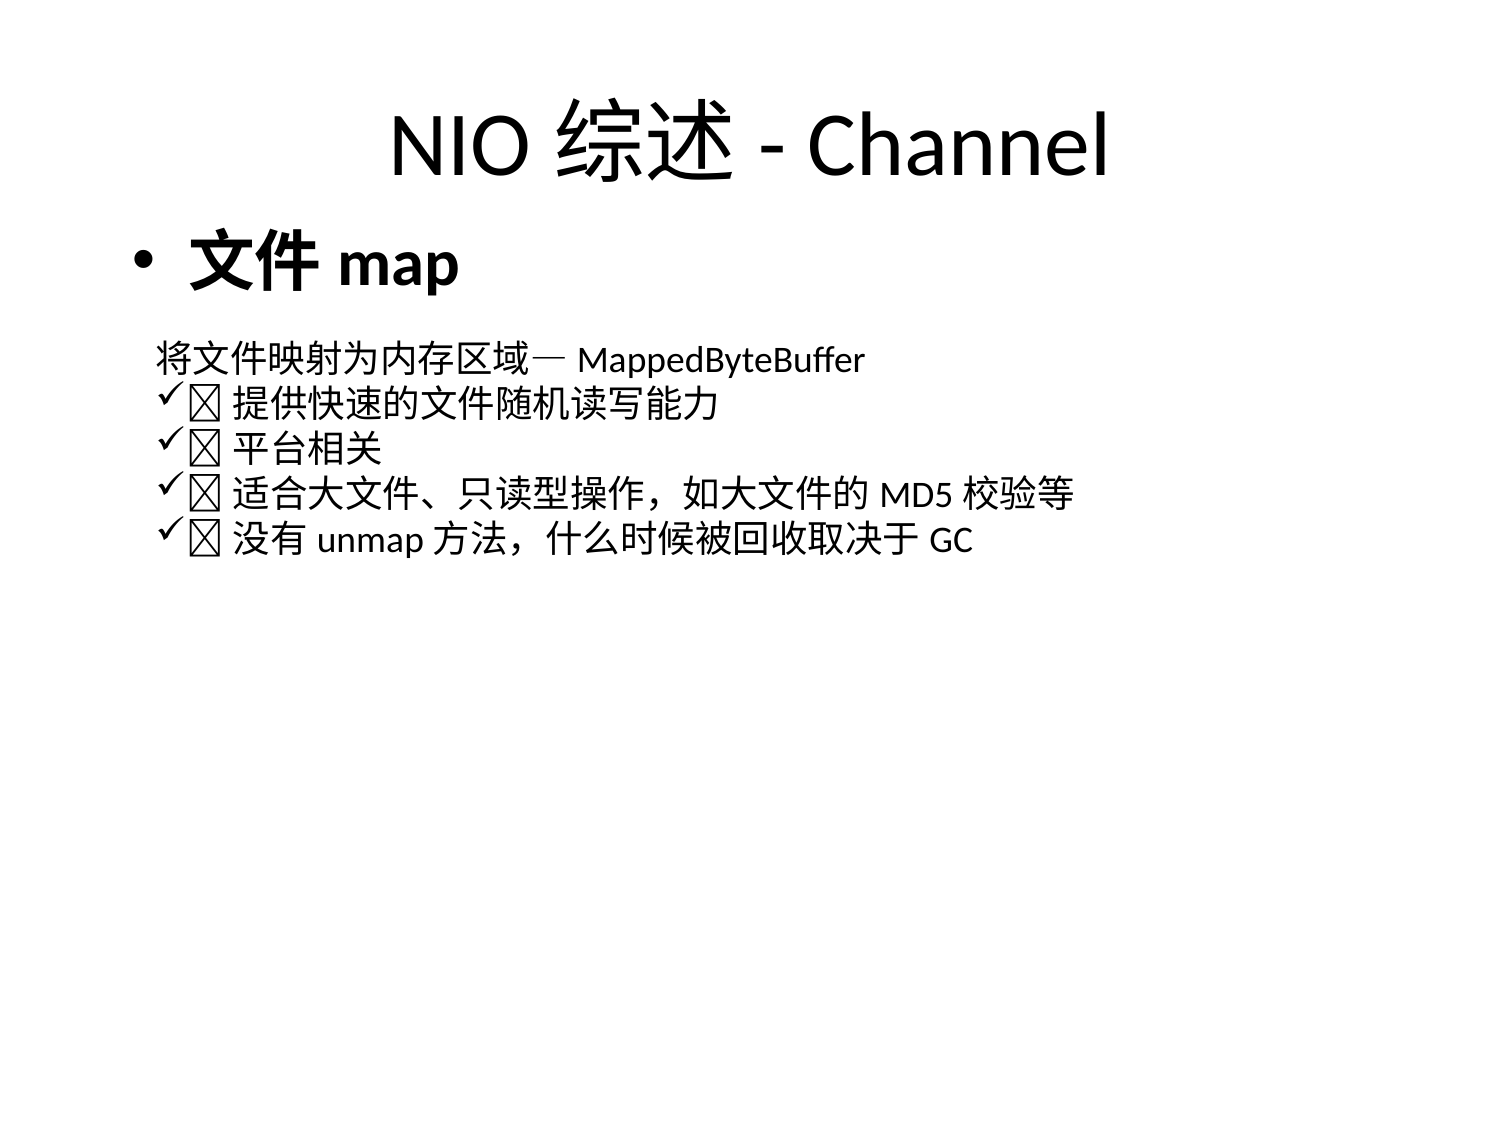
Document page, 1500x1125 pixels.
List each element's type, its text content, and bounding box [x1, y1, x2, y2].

title NIO综述- Channel [75, 45, 1425, 233]
text_box 文件map [117, 210, 598, 306]
text_box 将文件映射为内存区域—MappedByteBuffer 提供快速的文件随机读写能力 平台相关 适合大文件、只读型操作，如大文件的MD5校验等 没有unmap方法，什么时候被回收取决于GC [140, 304, 1184, 567]
